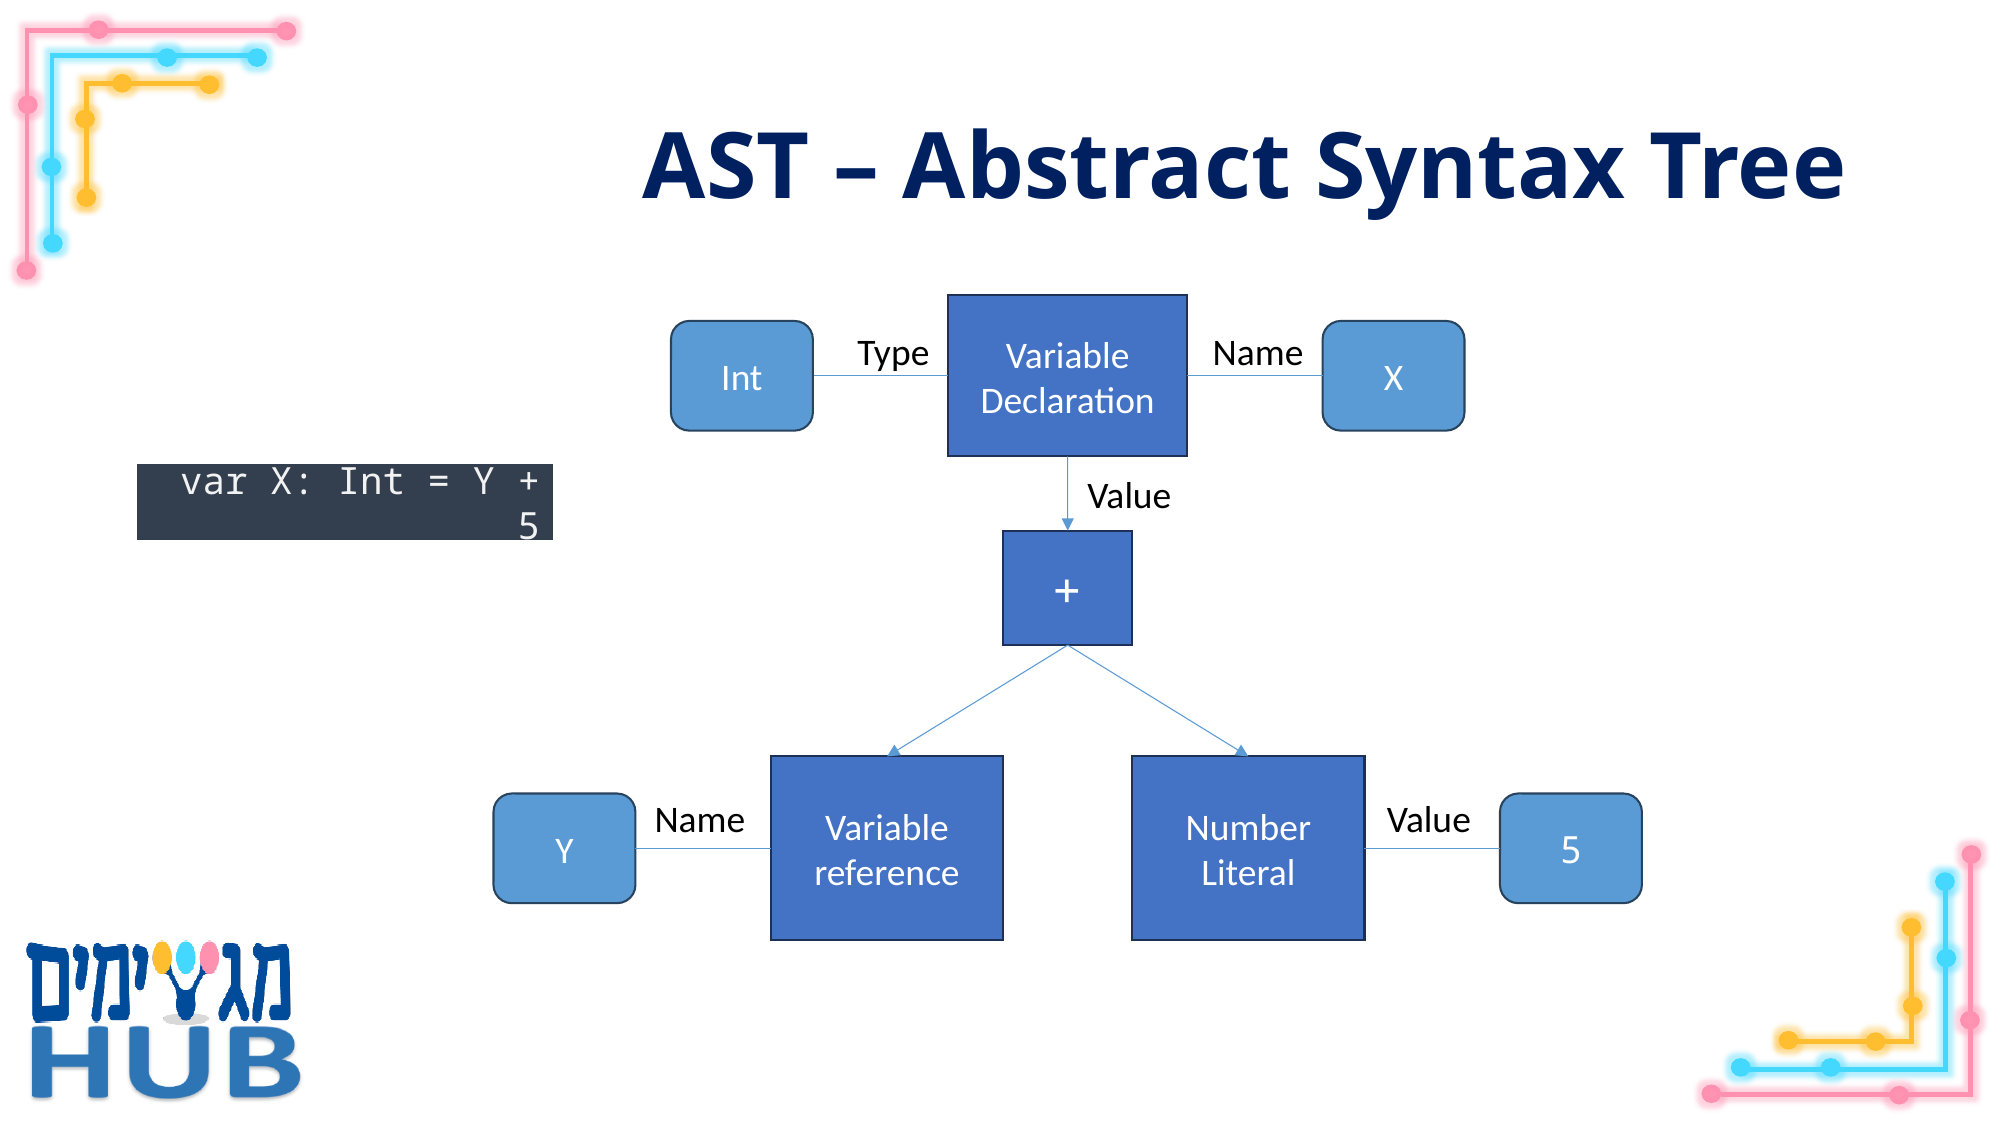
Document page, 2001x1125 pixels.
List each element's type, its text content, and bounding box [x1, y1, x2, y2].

text_box Type [842, 320, 945, 375]
text_box Int [669, 319, 814, 432]
text_box X [1321, 319, 1466, 432]
text_box var X: Int = Y + 5 [134, 461, 556, 543]
title AST – Abstract Syntax Tree [137, 59, 1863, 278]
text_box Variable Declaration [947, 294, 1188, 457]
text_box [1067, 645, 1249, 757]
text_box Name [1197, 376, 1319, 381]
text_box Type [842, 376, 945, 381]
text_box Y [492, 792, 637, 905]
text_box + [1002, 530, 1133, 645]
text_box Value [1371, 787, 1486, 848]
text_box Name [639, 787, 761, 848]
text_box Value [1072, 463, 1187, 523]
text_box 5 [1498, 792, 1643, 905]
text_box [887, 645, 1067, 757]
text_box Name [1197, 320, 1319, 375]
text_box Number Literal [1131, 755, 1366, 941]
picture [16, 934, 315, 1107]
text_box Variable reference [770, 755, 1004, 941]
